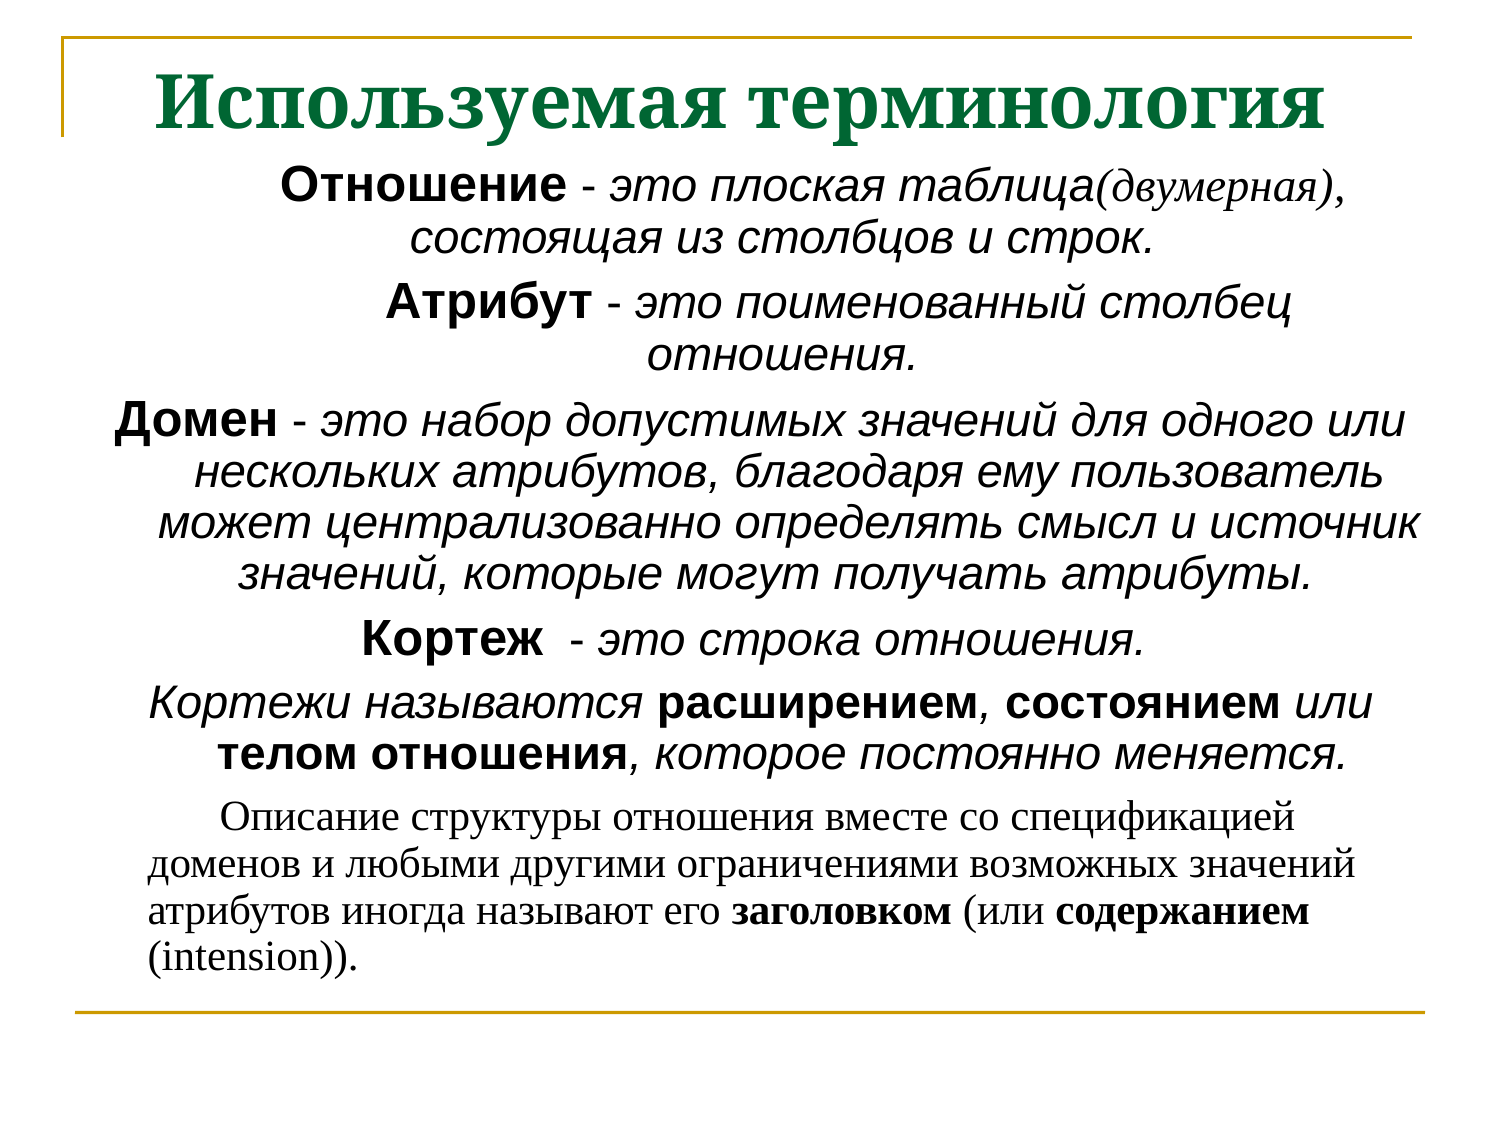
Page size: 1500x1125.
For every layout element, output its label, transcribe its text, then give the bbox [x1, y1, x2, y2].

text_box Используемая терминология [74, 45, 1425, 138]
text_box Отношение - это плоская таблица(двумерная), состоящая из столбцов и строк. Атрибут - это поименованный столбец отношения. Домен - это набор допустимых значений для одного или нескольких атрибутов, благодаря ему пользователь может централизованно определять смысл и источник значений, которые могут получать атрибуты. Кортеж - это строка отношения. Кортежи называются расширением, состоянием или телом отношения, которое постоянно меняется. Описание структуры отношения вместе со спецификацией доменов и любыми другими ограничениями возможных значений атрибутов иногда называют его заголовком (или содержанием (intension)). [74, 149, 1447, 1000]
